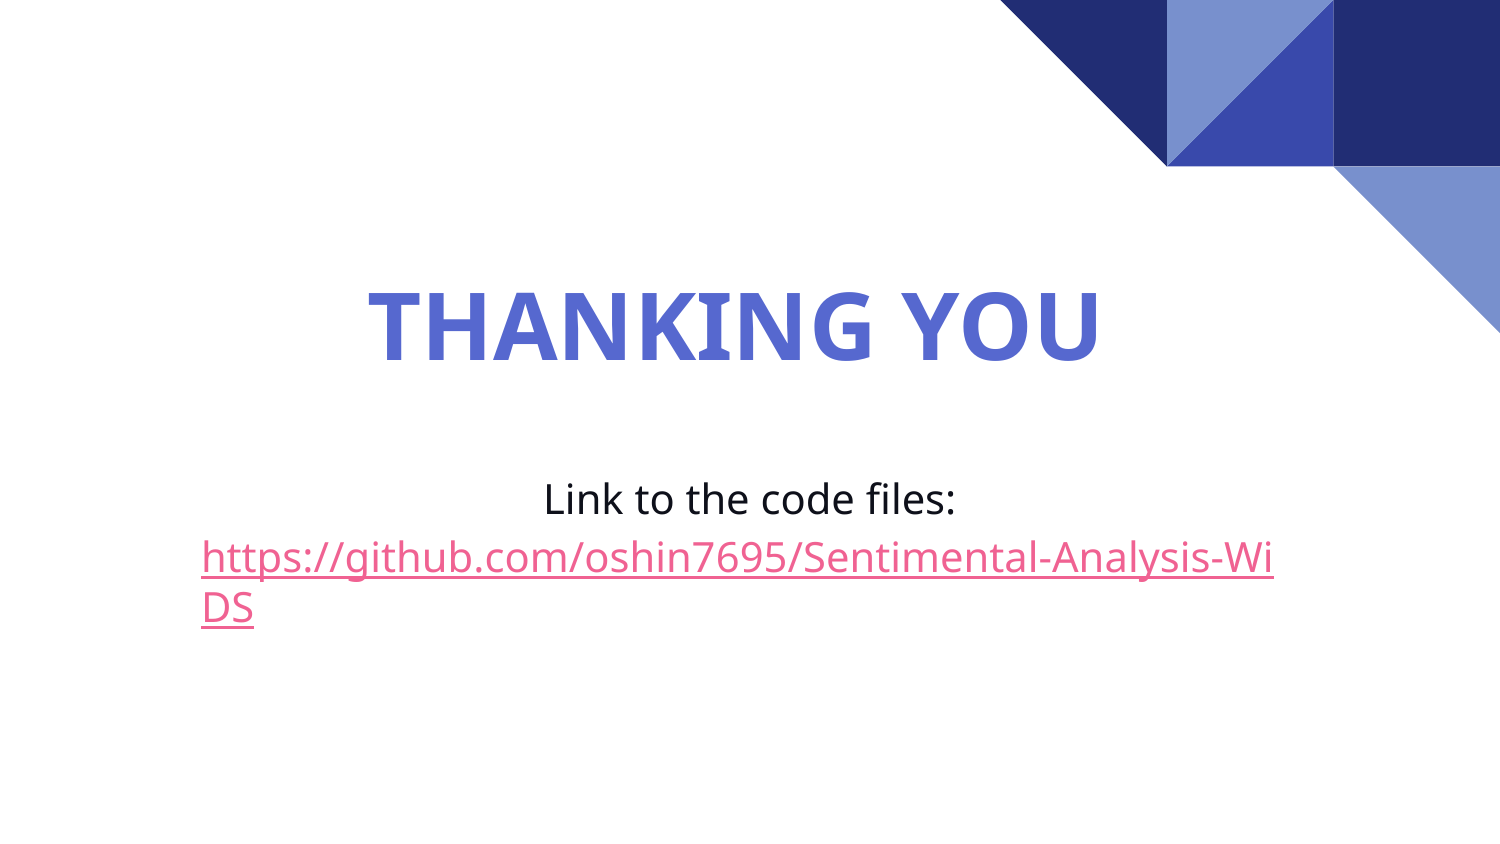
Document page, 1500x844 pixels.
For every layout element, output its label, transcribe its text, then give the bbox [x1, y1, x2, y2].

title THANKING YOU [352, 260, 1148, 394]
subtitle Link to the code files: https://github.com/oshin7695/Sentimental-Analysis-WiDS [186, 450, 1314, 584]
